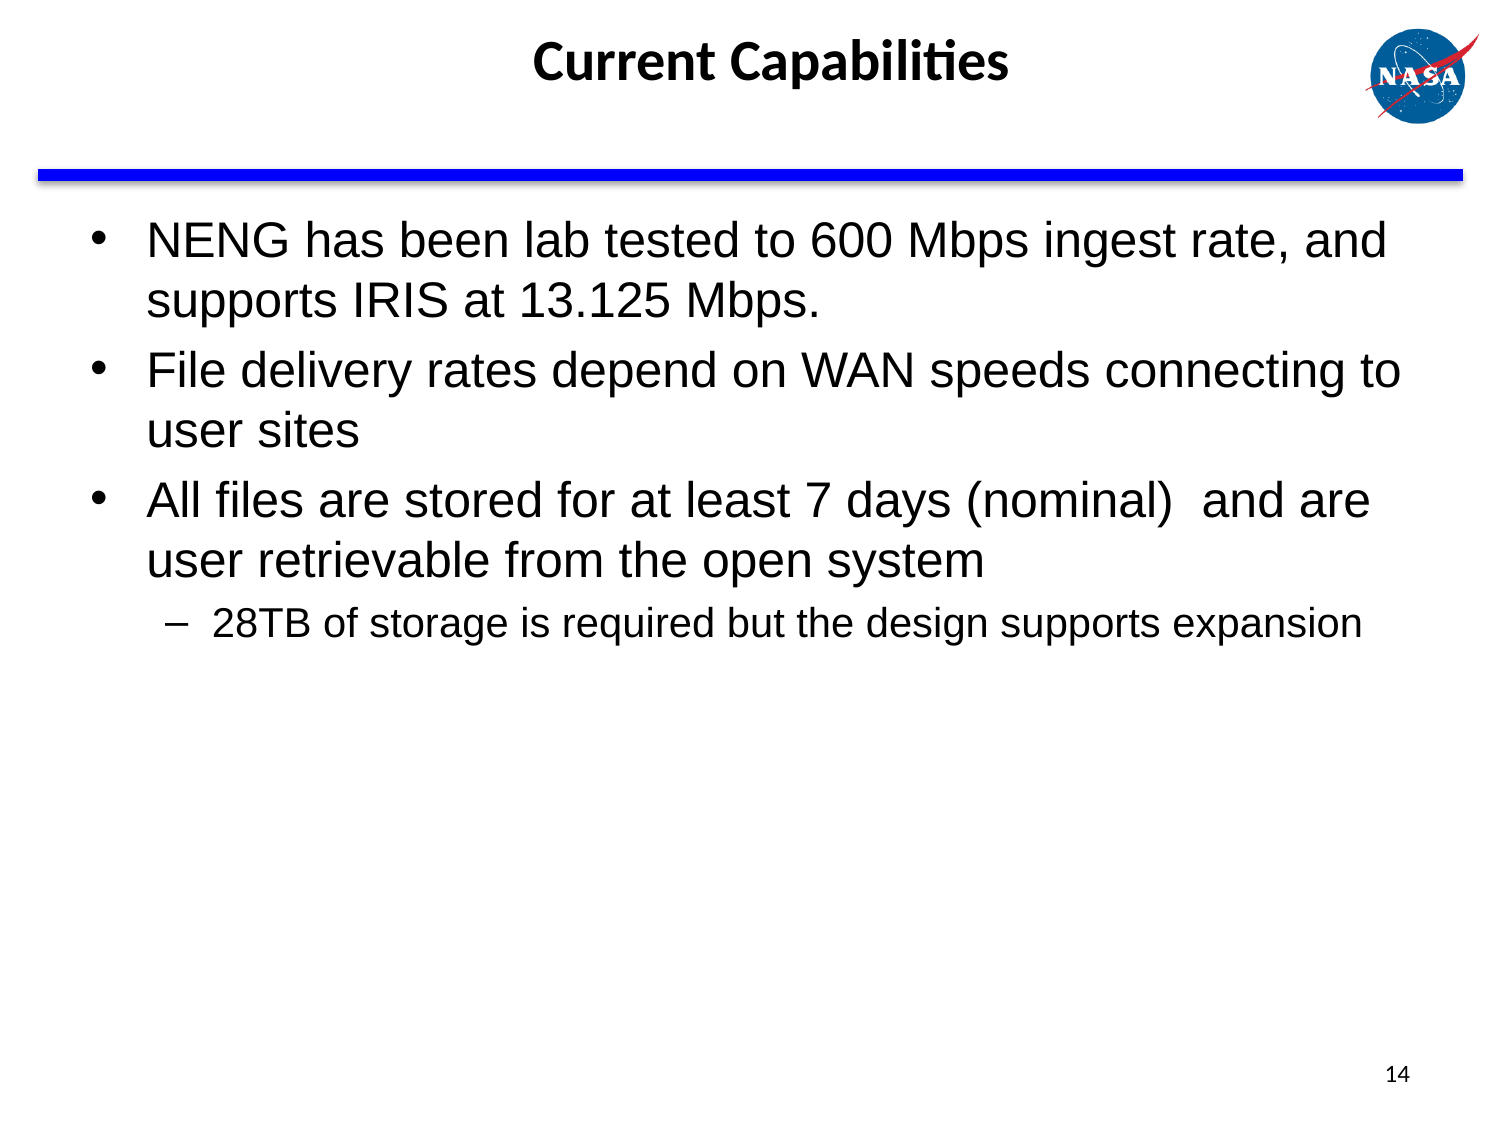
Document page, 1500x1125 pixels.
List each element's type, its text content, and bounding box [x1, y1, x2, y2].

list NENG has been lab tested to 600 Mbps ingest rate, and supports IRIS at 13.125 Mbps. File delivery rates depend on WAN speeds connecting to user sites All files are stored for at least 7 days (nominal) and are user retrievable from the open system 28TB of storage is required but the design supports expansion [74, 199, 1426, 943]
slide_number 14 [1074, 1042, 1425, 1103]
title Current Capabilities [274, 12, 1270, 102]
picture [1362, 24, 1483, 126]
